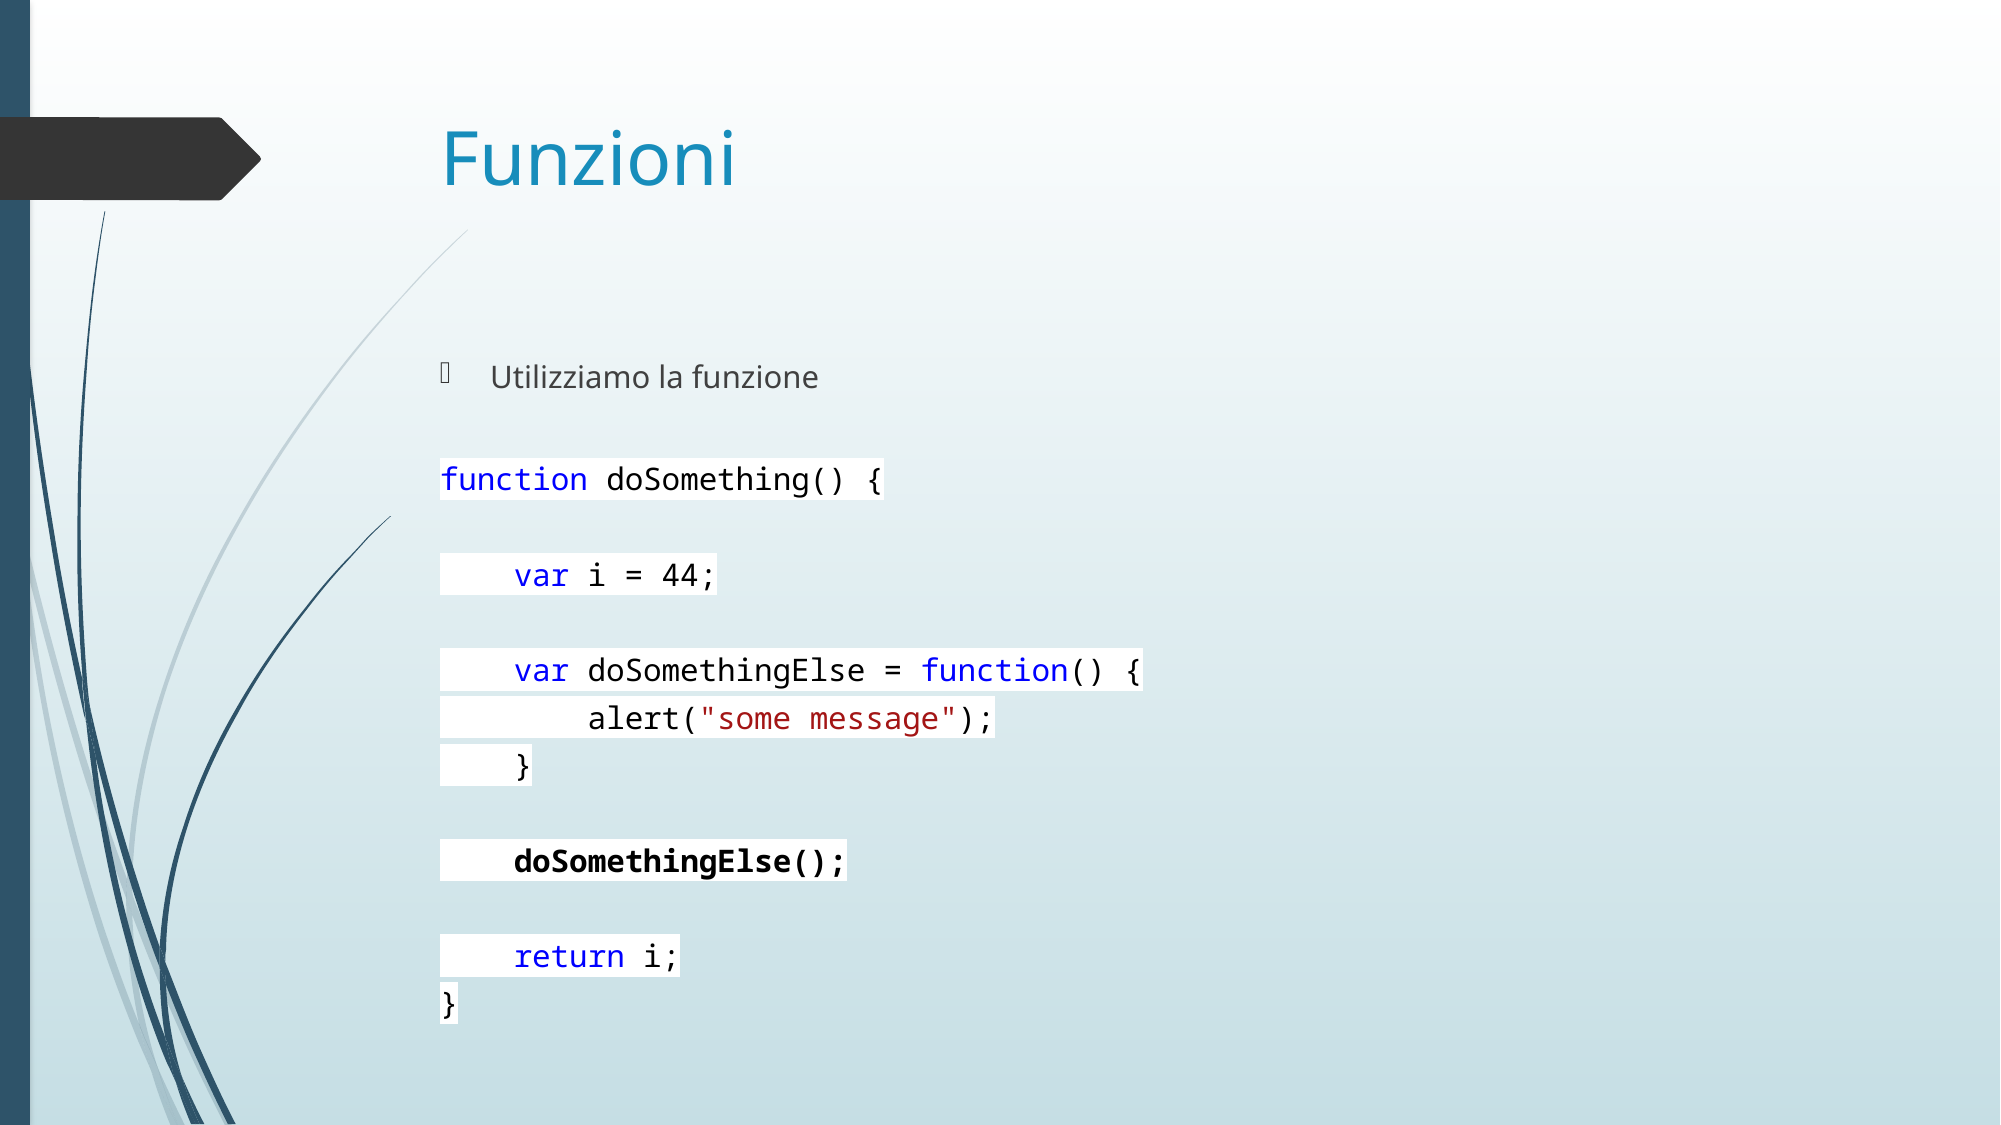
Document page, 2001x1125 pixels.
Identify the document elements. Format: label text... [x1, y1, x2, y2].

list Utilizziamo la funzione function doSomething() { var i = 44; var doSomethingElse = function() { alert("some message"); } doSomethingElse(); return i; } [424, 350, 1888, 1031]
title Funzioni [425, 102, 1888, 313]
